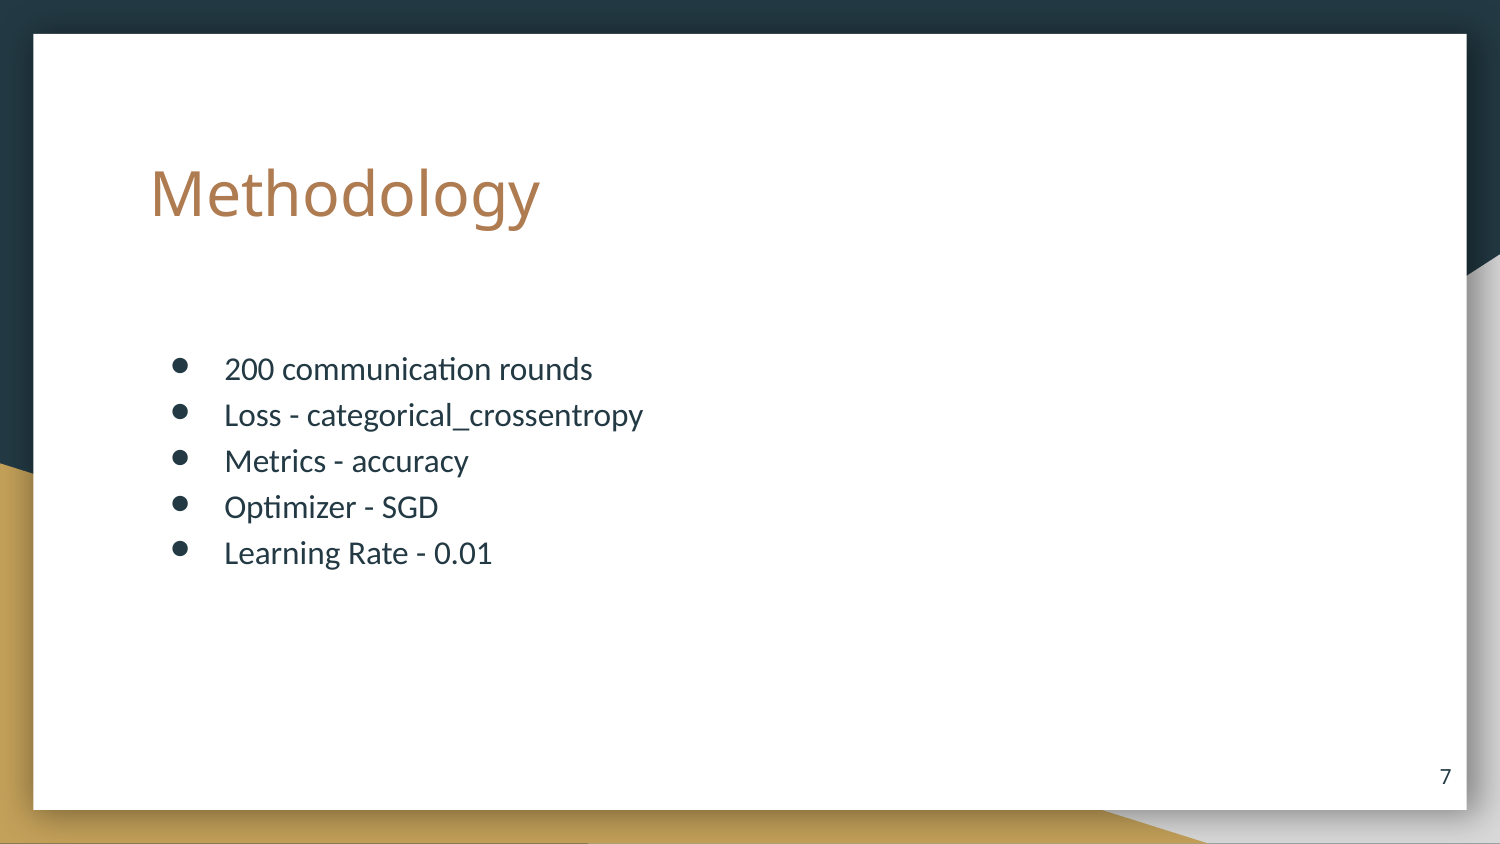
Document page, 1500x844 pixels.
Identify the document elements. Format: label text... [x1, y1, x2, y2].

list 200 communication rounds Loss - categorical_crossentropy Metrics - accuracy Optimizer - SGD Learning Rate - 0.01 [134, 326, 1366, 729]
slide_number ‹#› [1376, 745, 1467, 810]
title Methodology [134, 138, 1366, 296]
